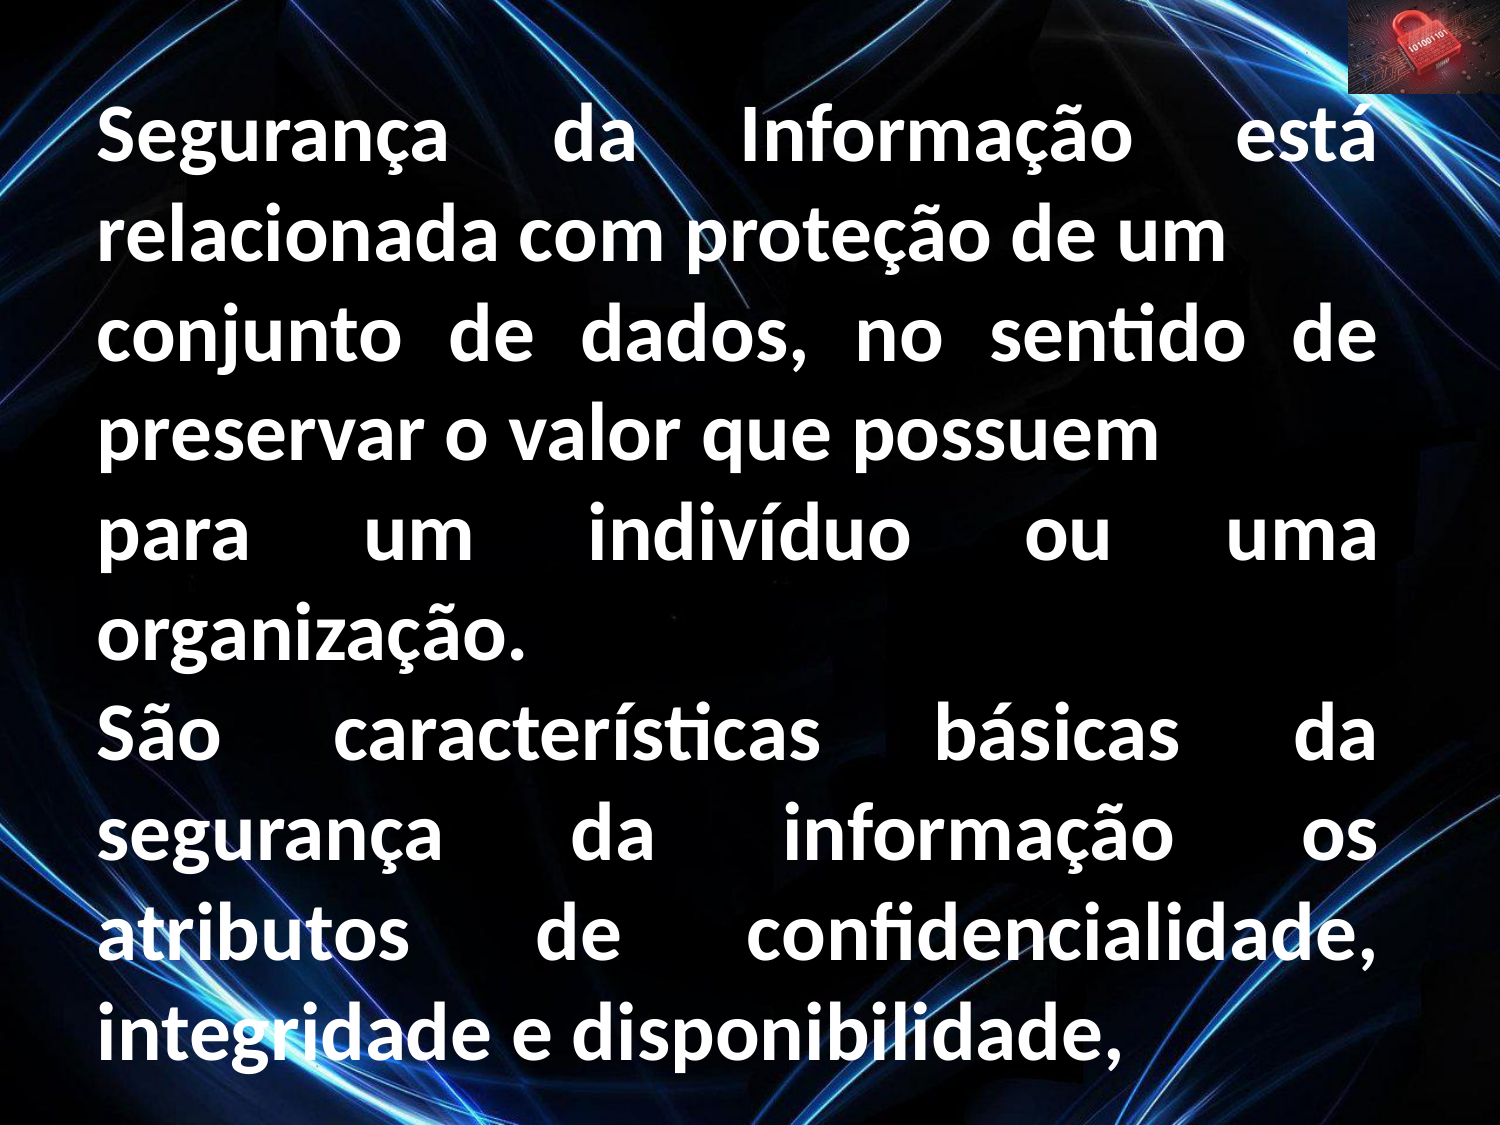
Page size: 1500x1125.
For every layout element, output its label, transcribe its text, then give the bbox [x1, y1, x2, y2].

text_box Segurança da Informação está relacionada com proteção de um conjunto de dados, no sentido de preservar o valor que possuem para um indivíduo ou uma organização. São características básicas da segurança da informação os atributos de confidencialidade, integridade e disponibilidade, [82, 70, 1395, 1085]
picture [0, 0, 1500, 1125]
